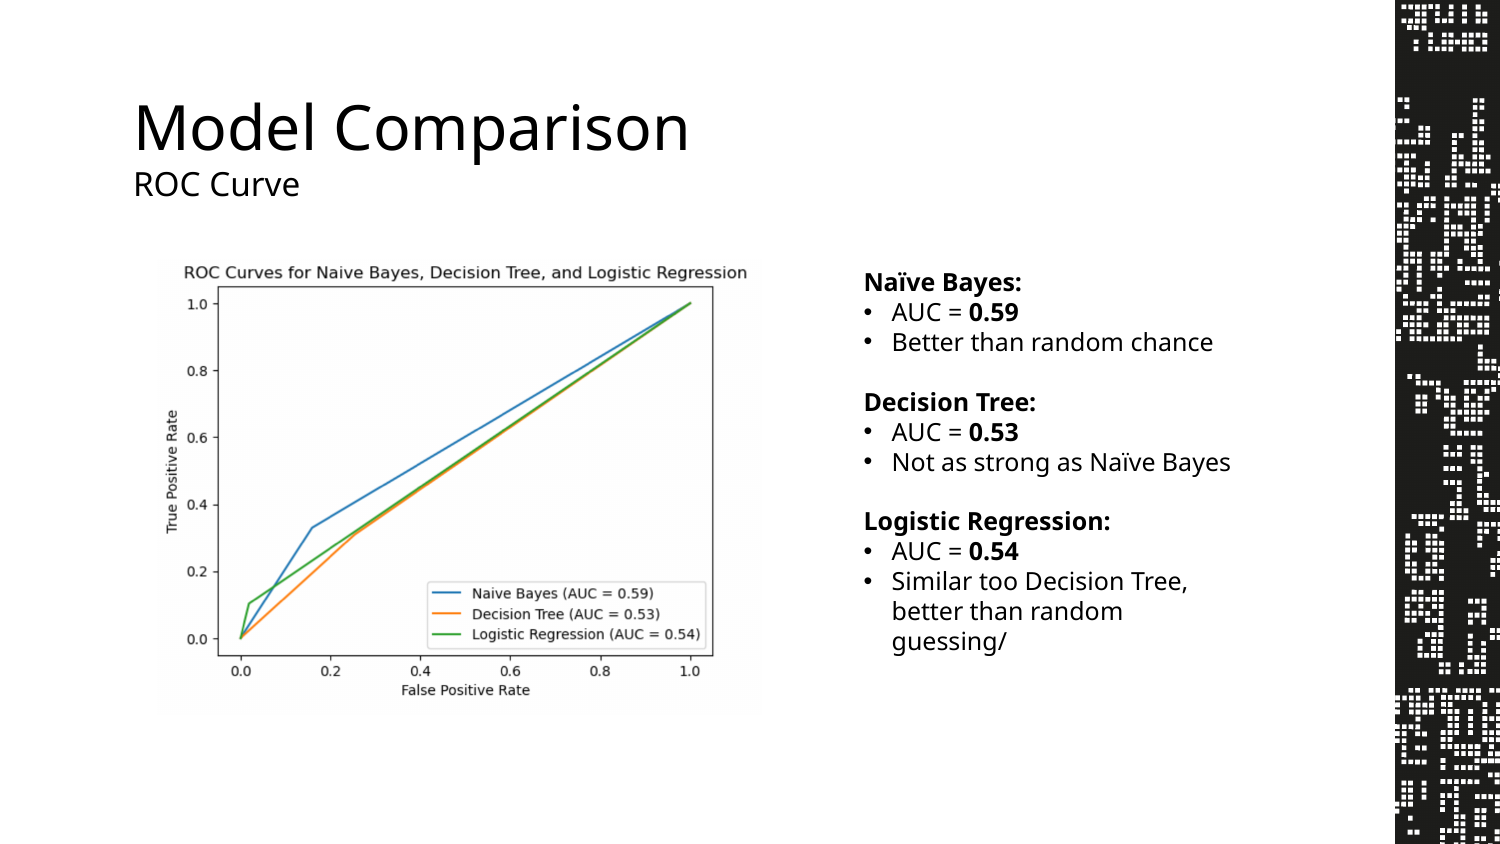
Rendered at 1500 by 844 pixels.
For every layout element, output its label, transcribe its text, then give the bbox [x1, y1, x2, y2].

title Model Comparison ROC Curve [118, 72, 1382, 167]
text_box Naïve Bayes: AUC = 0.59 Better than random chance Decision Tree: AUC = 0.53 Not as strong as Naïve Bayes Logistic Regression: AUC = 0.54 Similar too Decision Tree, better than random guessing/ [848, 259, 1256, 693]
picture [157, 258, 762, 715]
picture [1395, 0, 1500, 844]
